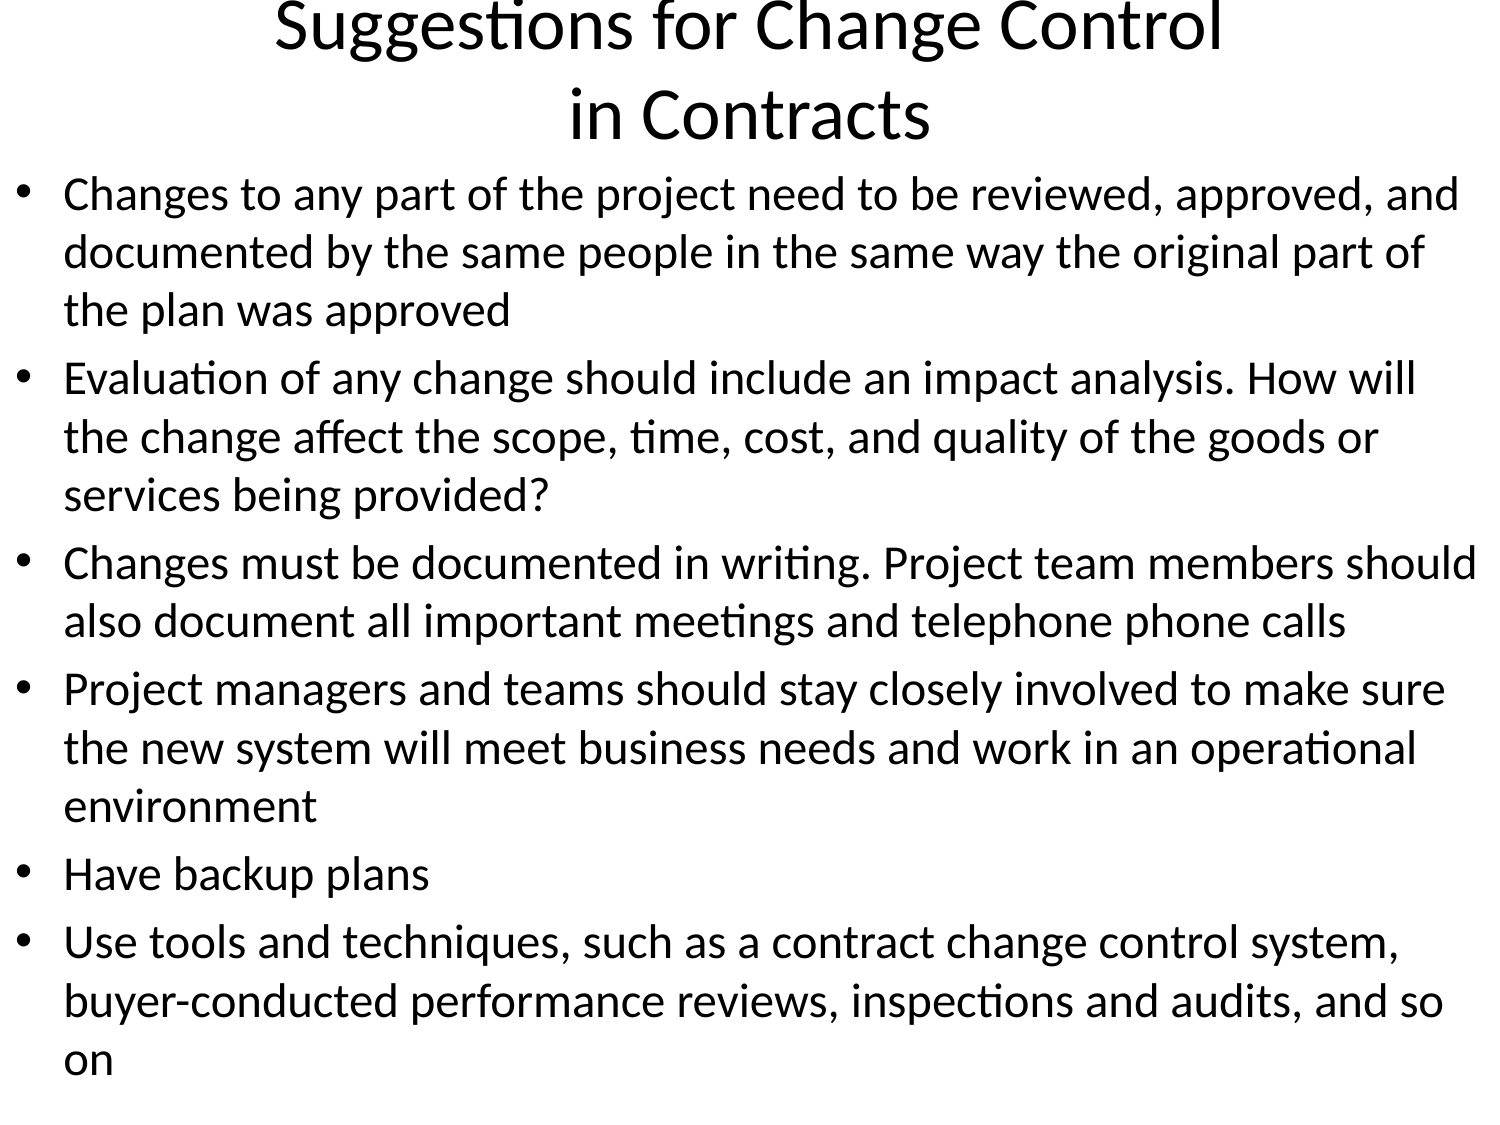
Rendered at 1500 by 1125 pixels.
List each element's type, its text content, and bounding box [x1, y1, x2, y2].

list Changes to any part of the project need to be reviewed, approved, and documented by the same people in the same way the original part of the plan was approved Evaluation of any change should include an impact analysis. How will the change affect the scope, time, cost, and quality of the goods or services being provided? Changes must be documented in writing. Project team members should also document all important meetings and telephone phone calls Project managers and teams should stay closely involved to make sure the new system will meet business needs and work in an operational environment Have backup plans Use tools and techniques, such as a contract change control system, buyer-conducted performance reviews, inspections and audits, and so on [0, 153, 1500, 1125]
title Suggestions for Change Control in Contracts [234, 0, 1266, 129]
